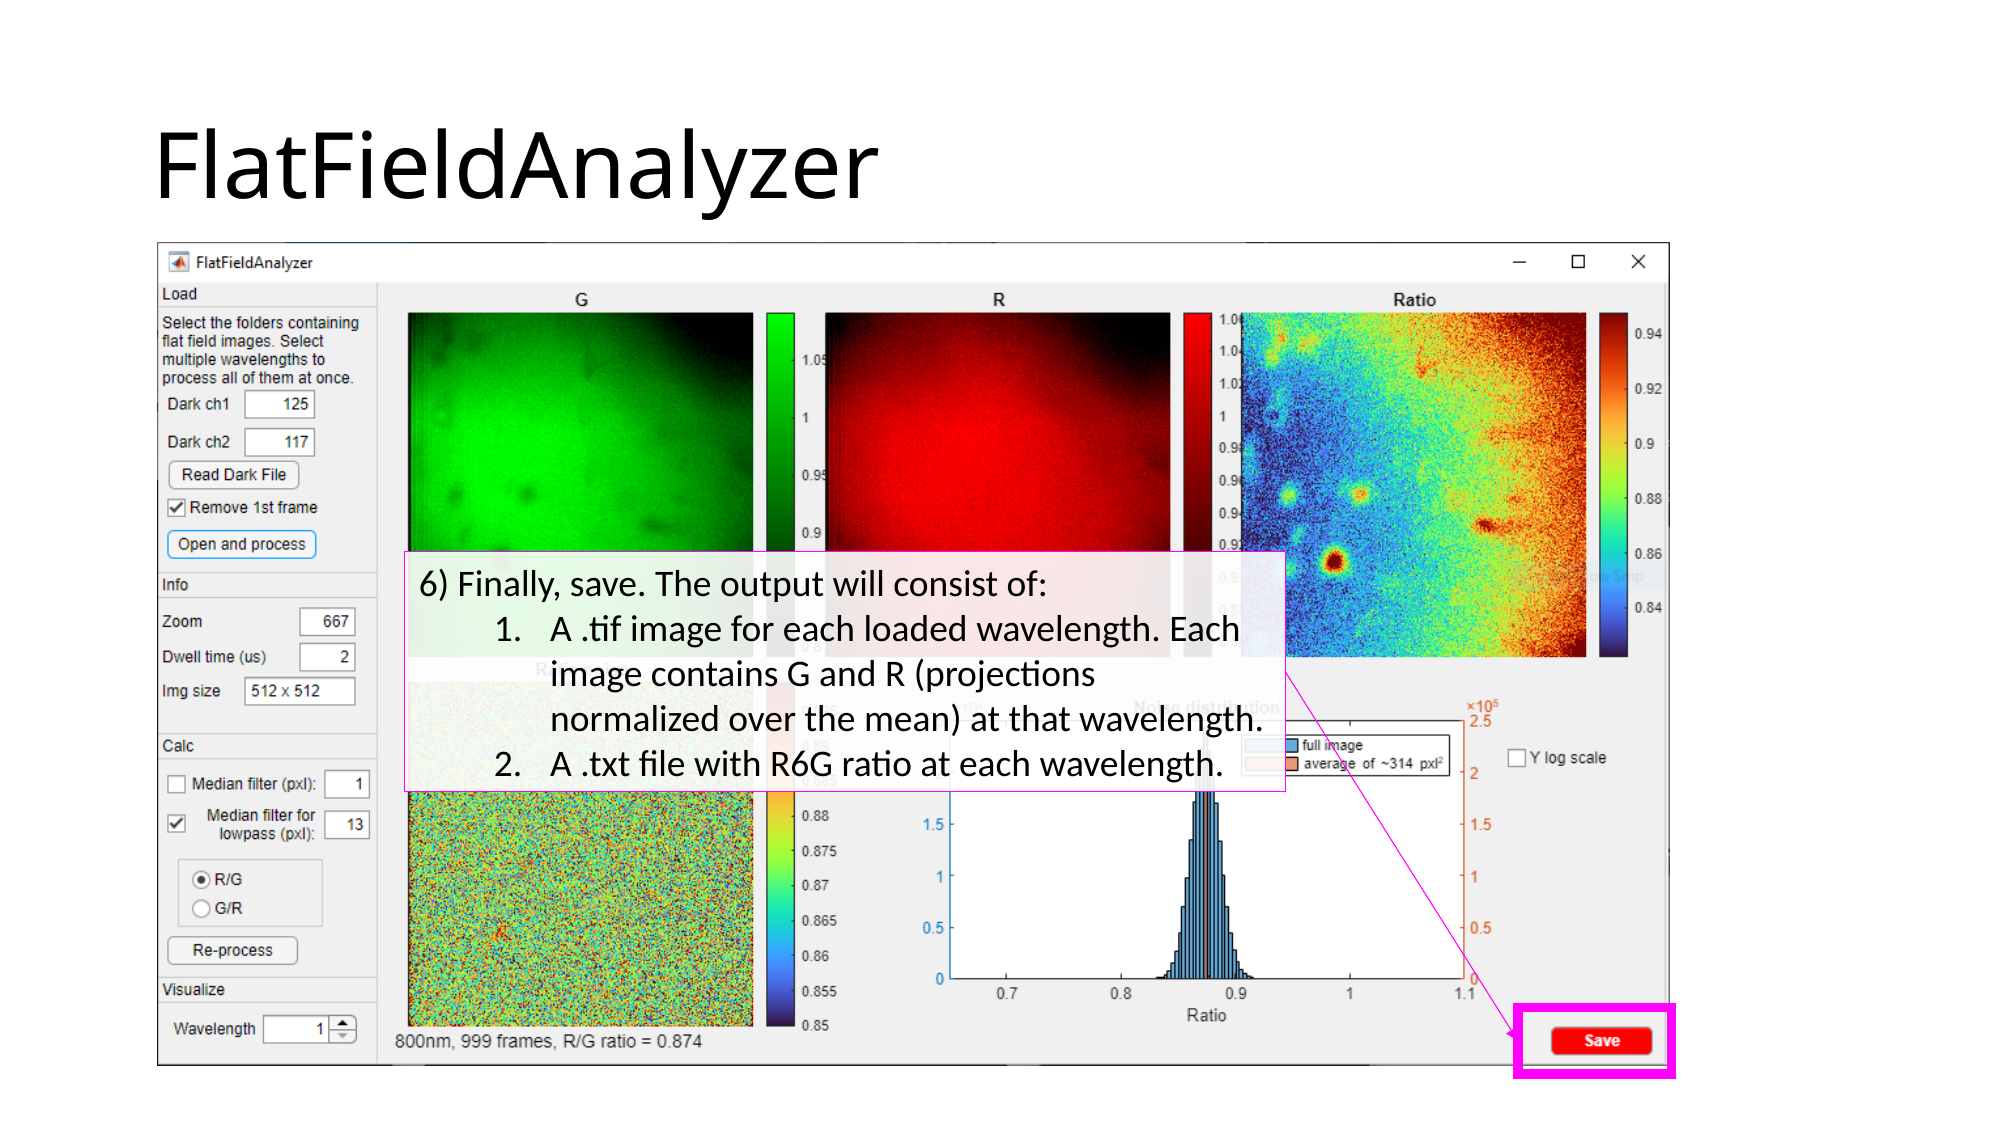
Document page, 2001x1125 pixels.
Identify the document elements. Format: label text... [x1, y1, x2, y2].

title FlatFieldAnalyzer [137, 59, 1863, 278]
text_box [1285, 672, 1518, 1041]
picture [157, 242, 1670, 1066]
text_box [1517, 1006, 1673, 1075]
